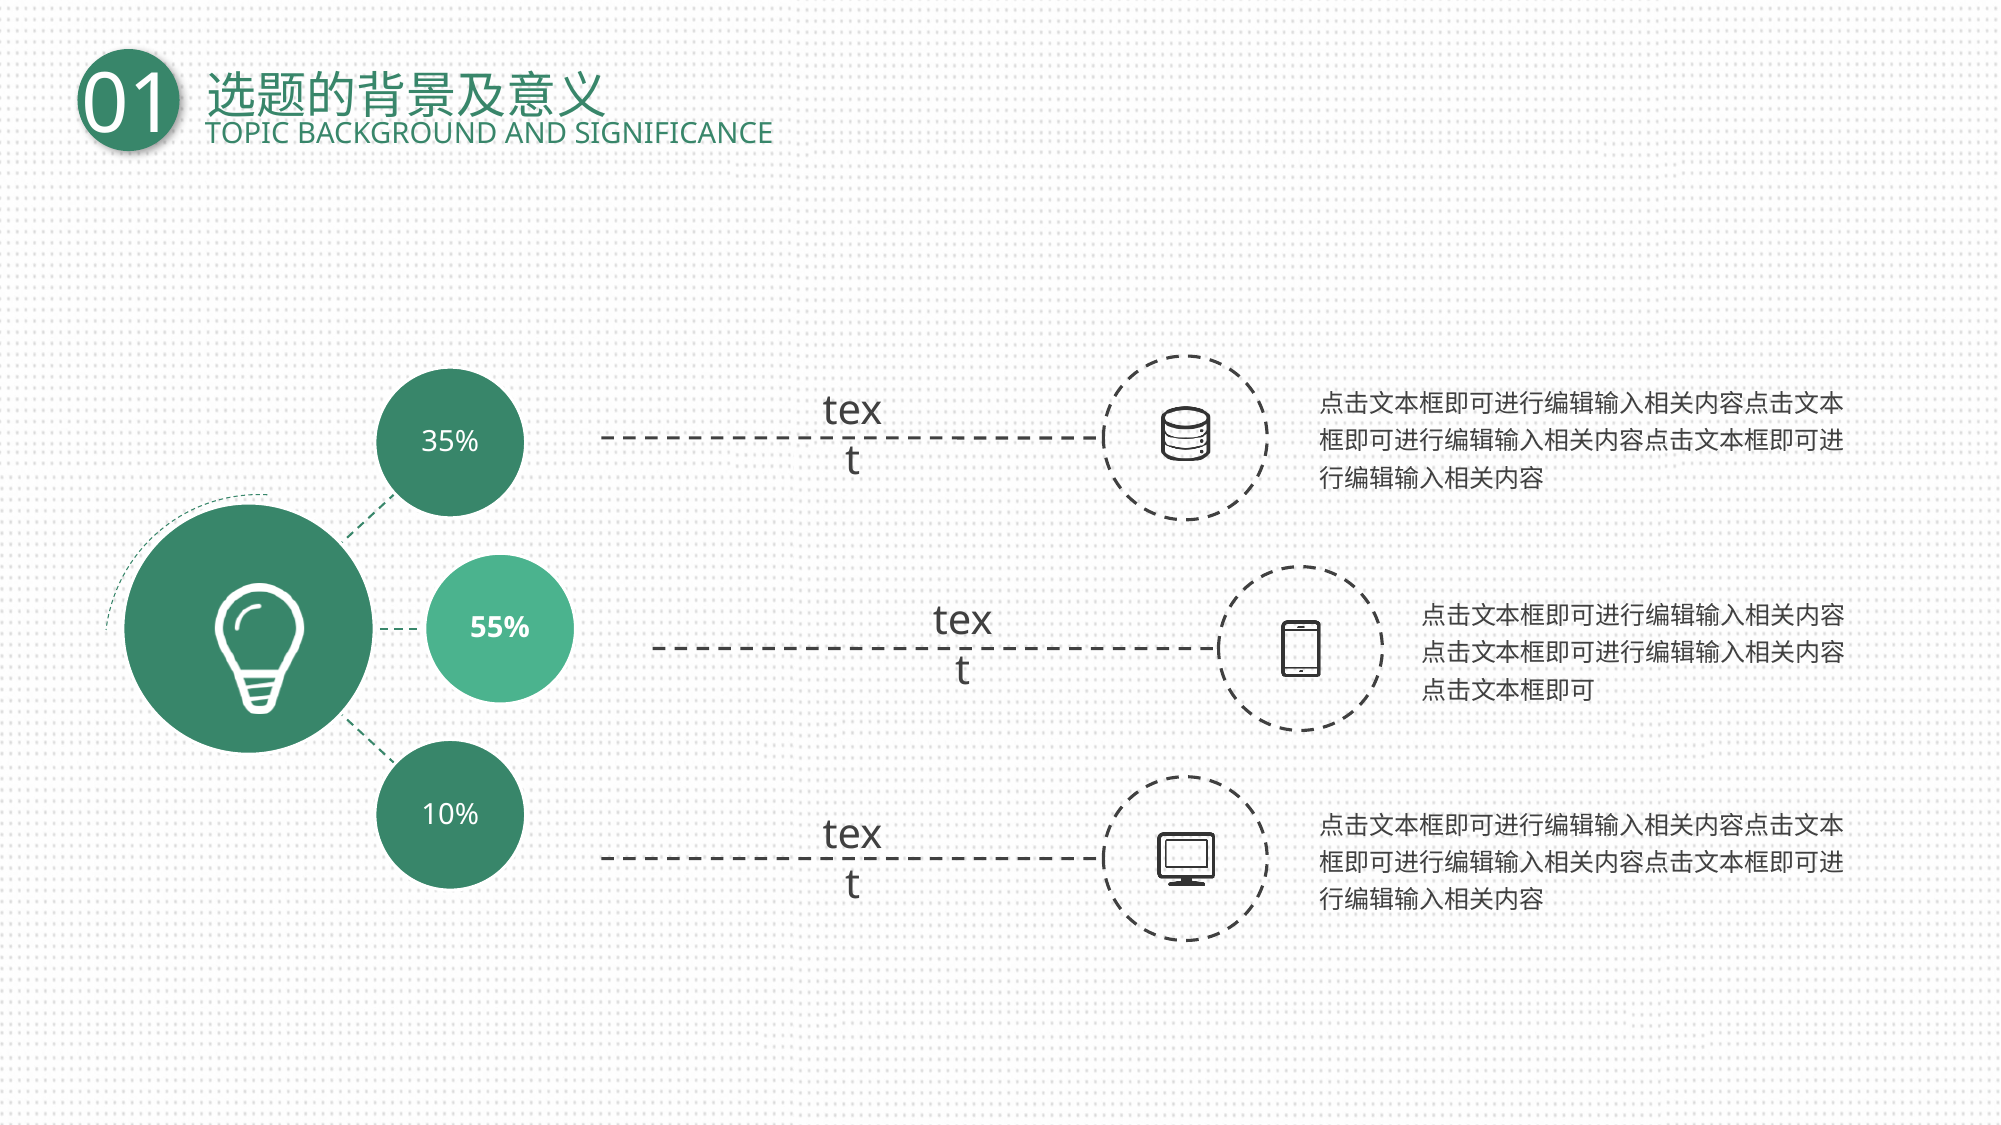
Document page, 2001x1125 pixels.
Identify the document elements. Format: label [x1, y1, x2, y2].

text_box [77, 355, 1383, 941]
picture [0, 0, 2000, 1125]
